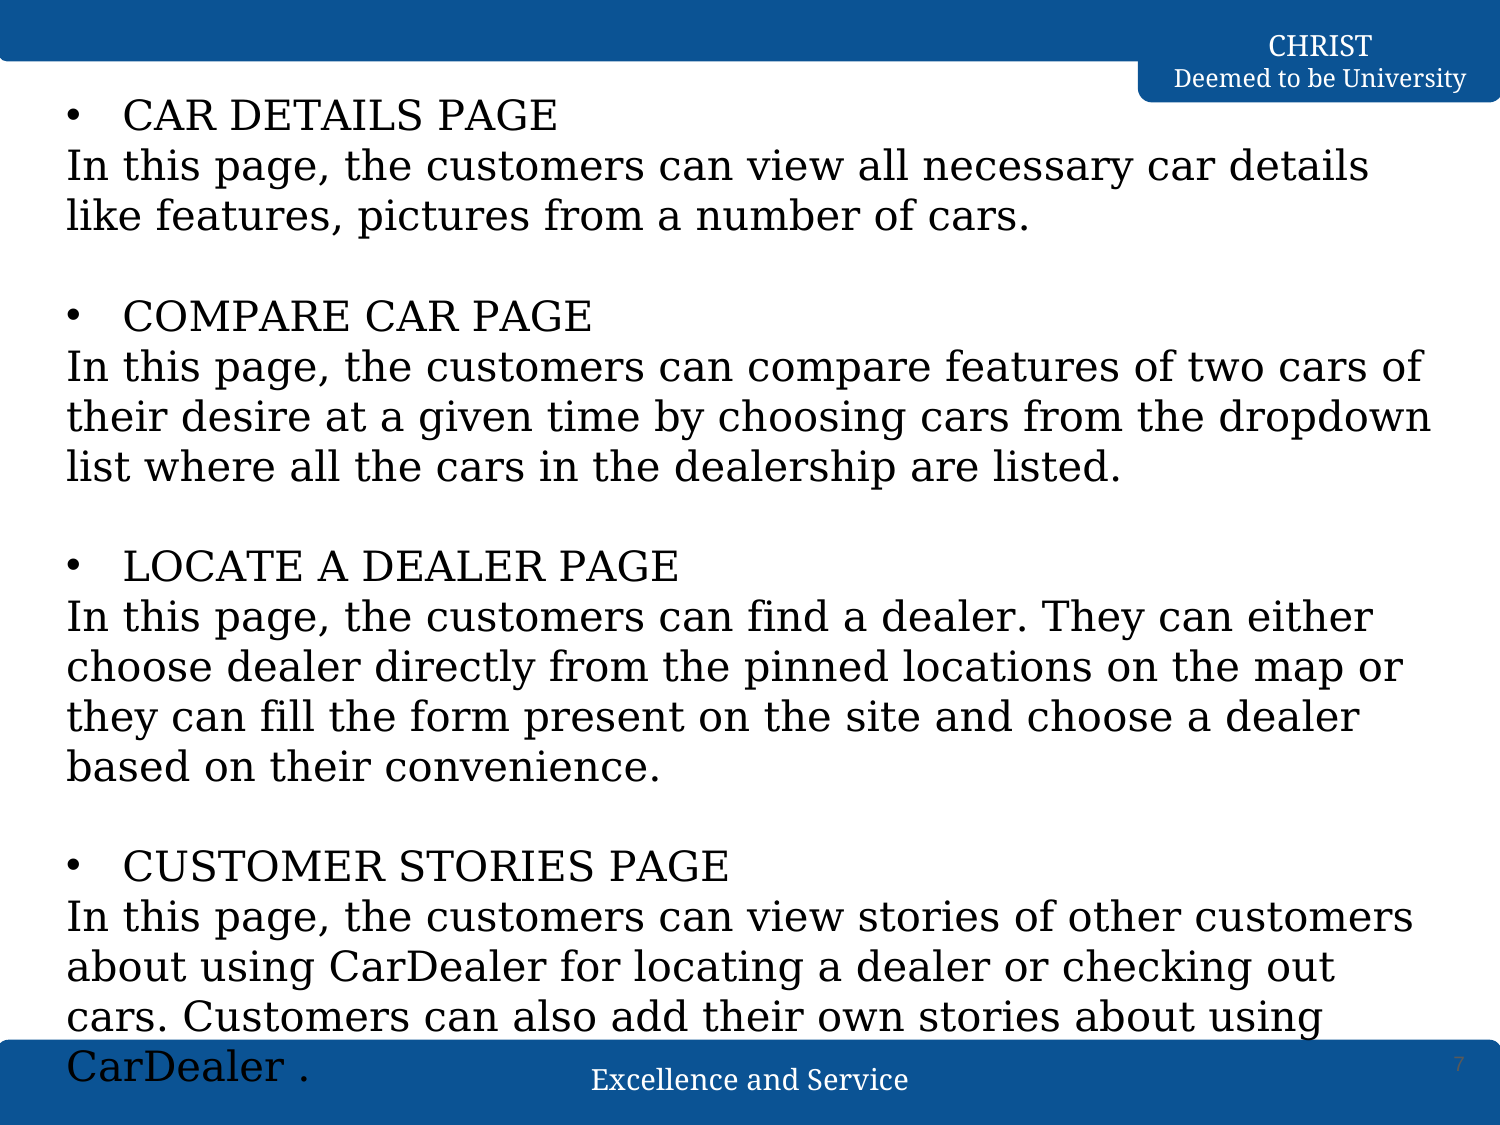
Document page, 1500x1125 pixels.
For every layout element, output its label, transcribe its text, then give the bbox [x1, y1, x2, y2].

slide_number 7 [1389, 1019, 1480, 1106]
text_box CAR DETAILS PAGE In this page, the customers can view all necessary car details like features, pictures from a number of cars. COMPARE CAR PAGE In this page, the customers can compare features of two cars of their desire at a given time by choosing cars from the dropdown list where all the cars in the dealership are listed. LOCATE A DEALER PAGE In this page, the customers can find a dealer. They can either choose dealer directly from the pinned locations on the map or they can fill the form present on the site and choose a dealer based on their convenience. CUSTOMER STORIES PAGE In this page, the customers can view stories of other customers about using CarDealer for locating a dealer or checking out cars. Customers can also add their own stories about using CarDealer . [51, 74, 1449, 948]
